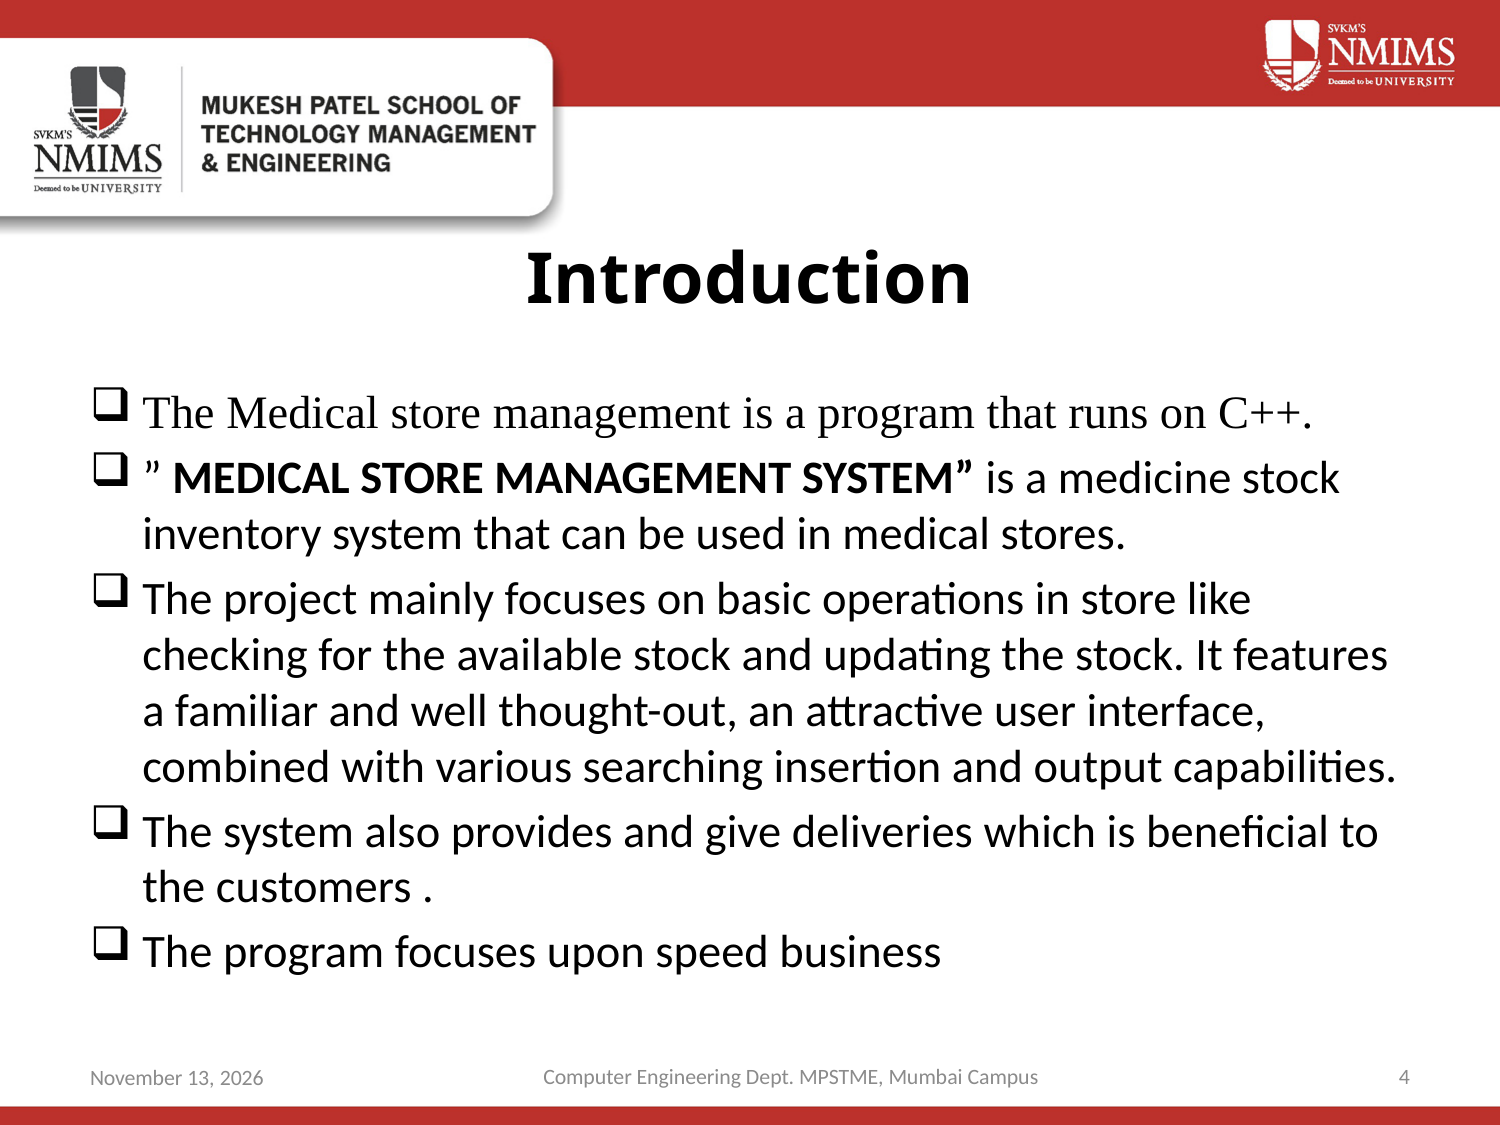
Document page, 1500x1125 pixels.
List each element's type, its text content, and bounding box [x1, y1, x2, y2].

slide_number 4 [1074, 1045, 1425, 1106]
picture [0, 0, 1500, 1125]
list The Medical store management is a program that runs on C++. ” MEDICAL STORE MANAGEMENT SYSTEM” is a medicine stock inventory system that can be used in medical stores. The project mainly focuses on basic operations in store like checking for the available stock and updating the stock. It features a familiar and well thought-out, an attractive user interface, combined with various searching insertion and output capabilities. The system also provides and give deliveries which is beneficial to the customers . The program focuses upon speed business [75, 375, 1425, 1043]
title Introduction [75, 224, 1425, 325]
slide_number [75, 1046, 425, 1107]
footer Computer Engineering Dept. MPSTME, Mumbai Campus [512, 1045, 1074, 1106]
